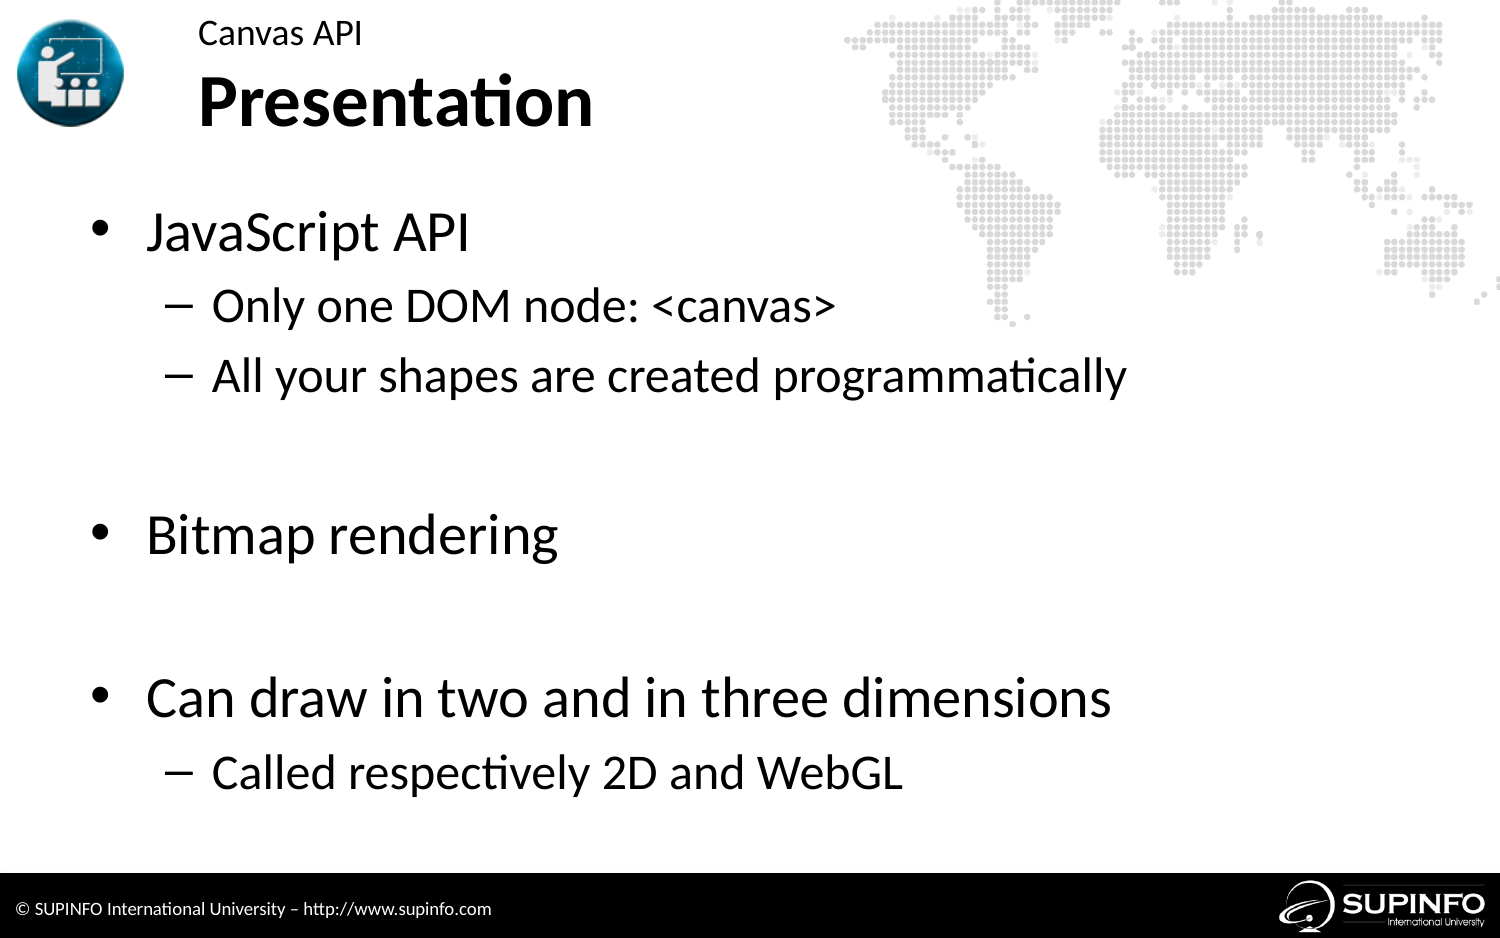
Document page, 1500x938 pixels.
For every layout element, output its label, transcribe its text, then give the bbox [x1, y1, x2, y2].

picture [49, 37, 102, 75]
list JavaScript API Only one DOM node: <canvas> All your shapes are created programmatically Bitmap rendering Can draw in two and in three dimensions Called respectively 2D and WebGL [75, 185, 1459, 880]
picture [39, 46, 101, 107]
picture [1269, 870, 1494, 938]
list Canvas API [183, 0, 1459, 56]
picture [17, 19, 125, 127]
title Presentation [183, 56, 1459, 138]
picture [844, 0, 1500, 327]
